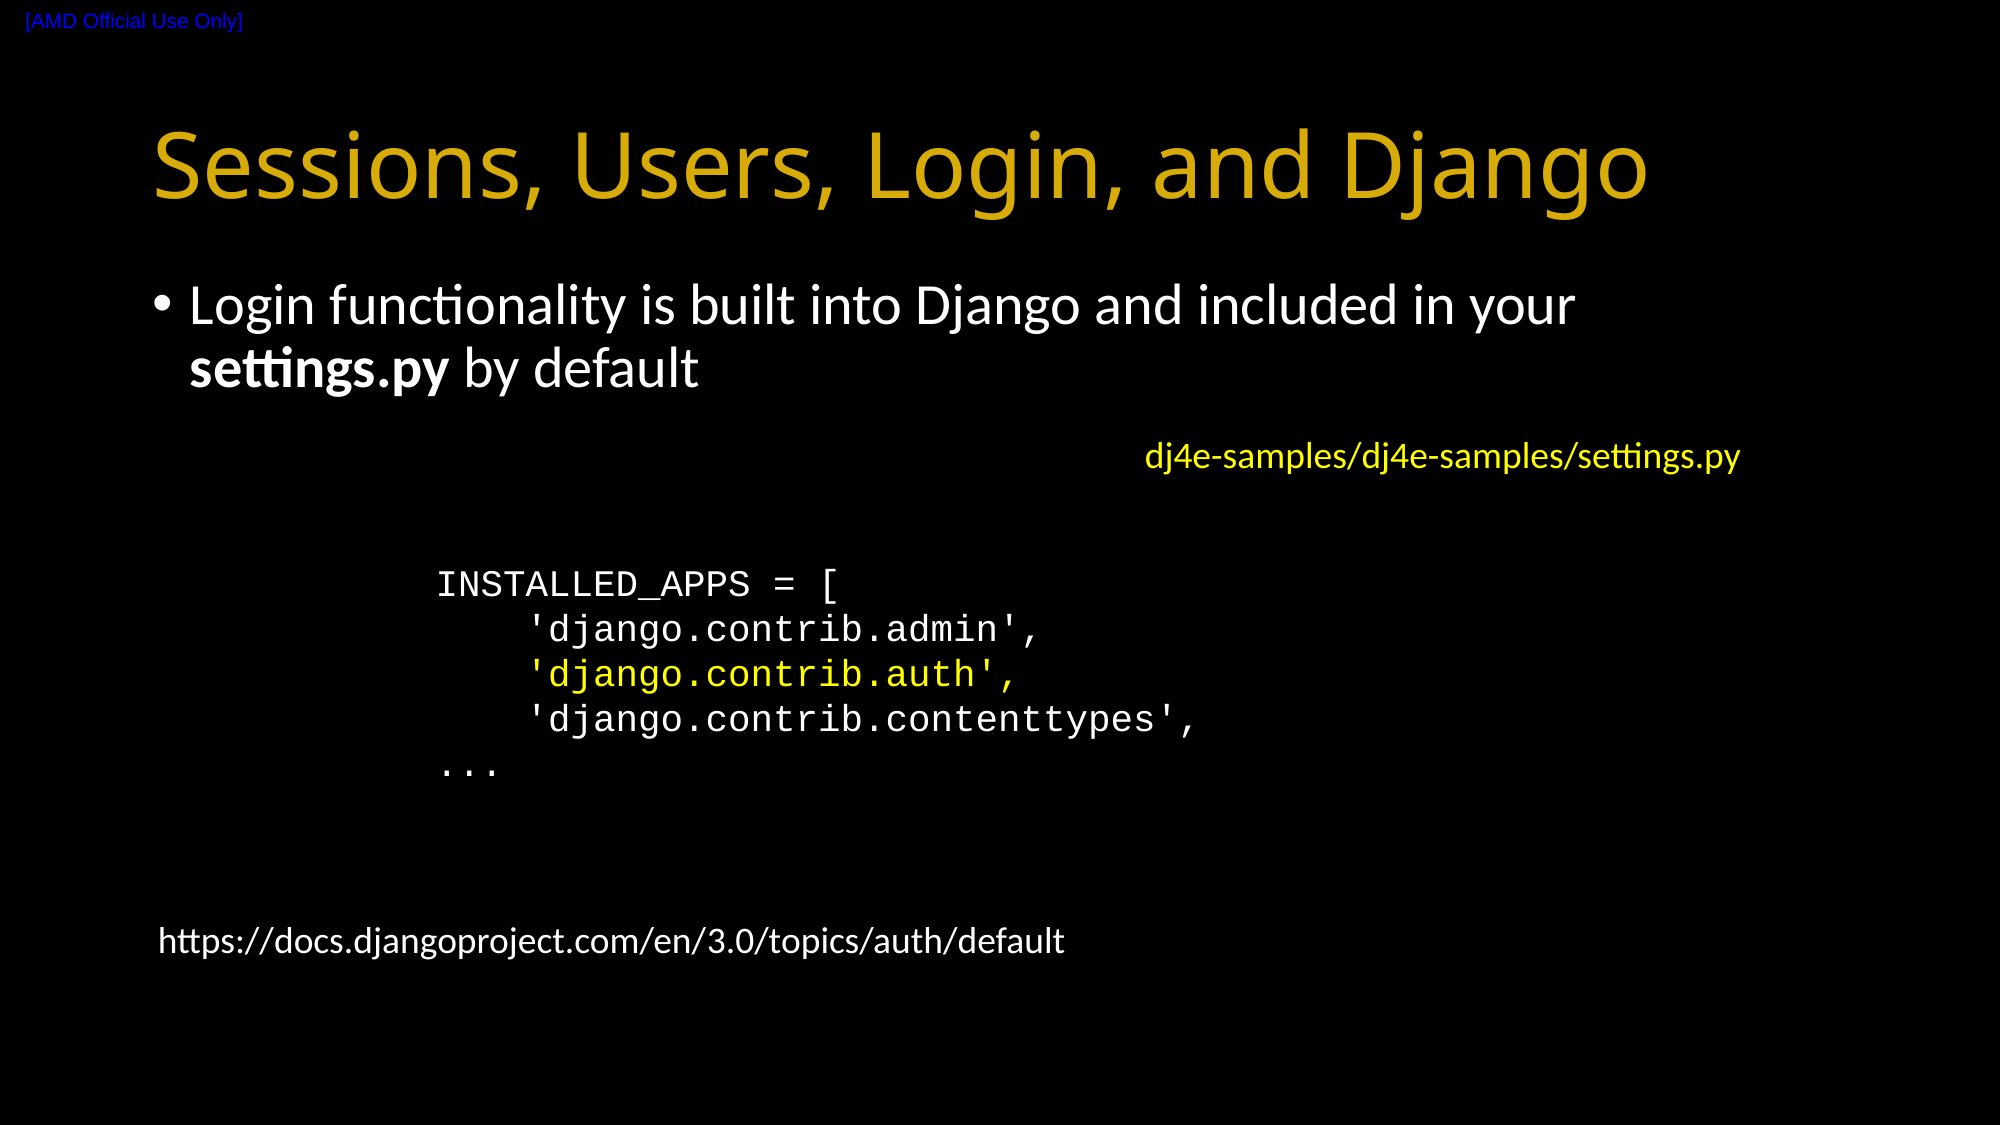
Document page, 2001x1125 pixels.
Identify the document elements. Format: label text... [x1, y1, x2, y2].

list Login functionality is built into Django and included in your settings.py by default [137, 266, 1863, 466]
text_box dj4e-samples/dj4e-samples/settings.py [1129, 423, 1757, 484]
text_box INSTALLED_APPS = [ 'django.contrib.admin', 'django.contrib.auth', 'django.contrib.contenttypes', ... [420, 551, 1243, 792]
title Sessions, Users, Login, and Django [137, 59, 1863, 266]
text_box https://docs.djangoproject.com/en/3.0/topics/auth/default [143, 909, 1081, 969]
